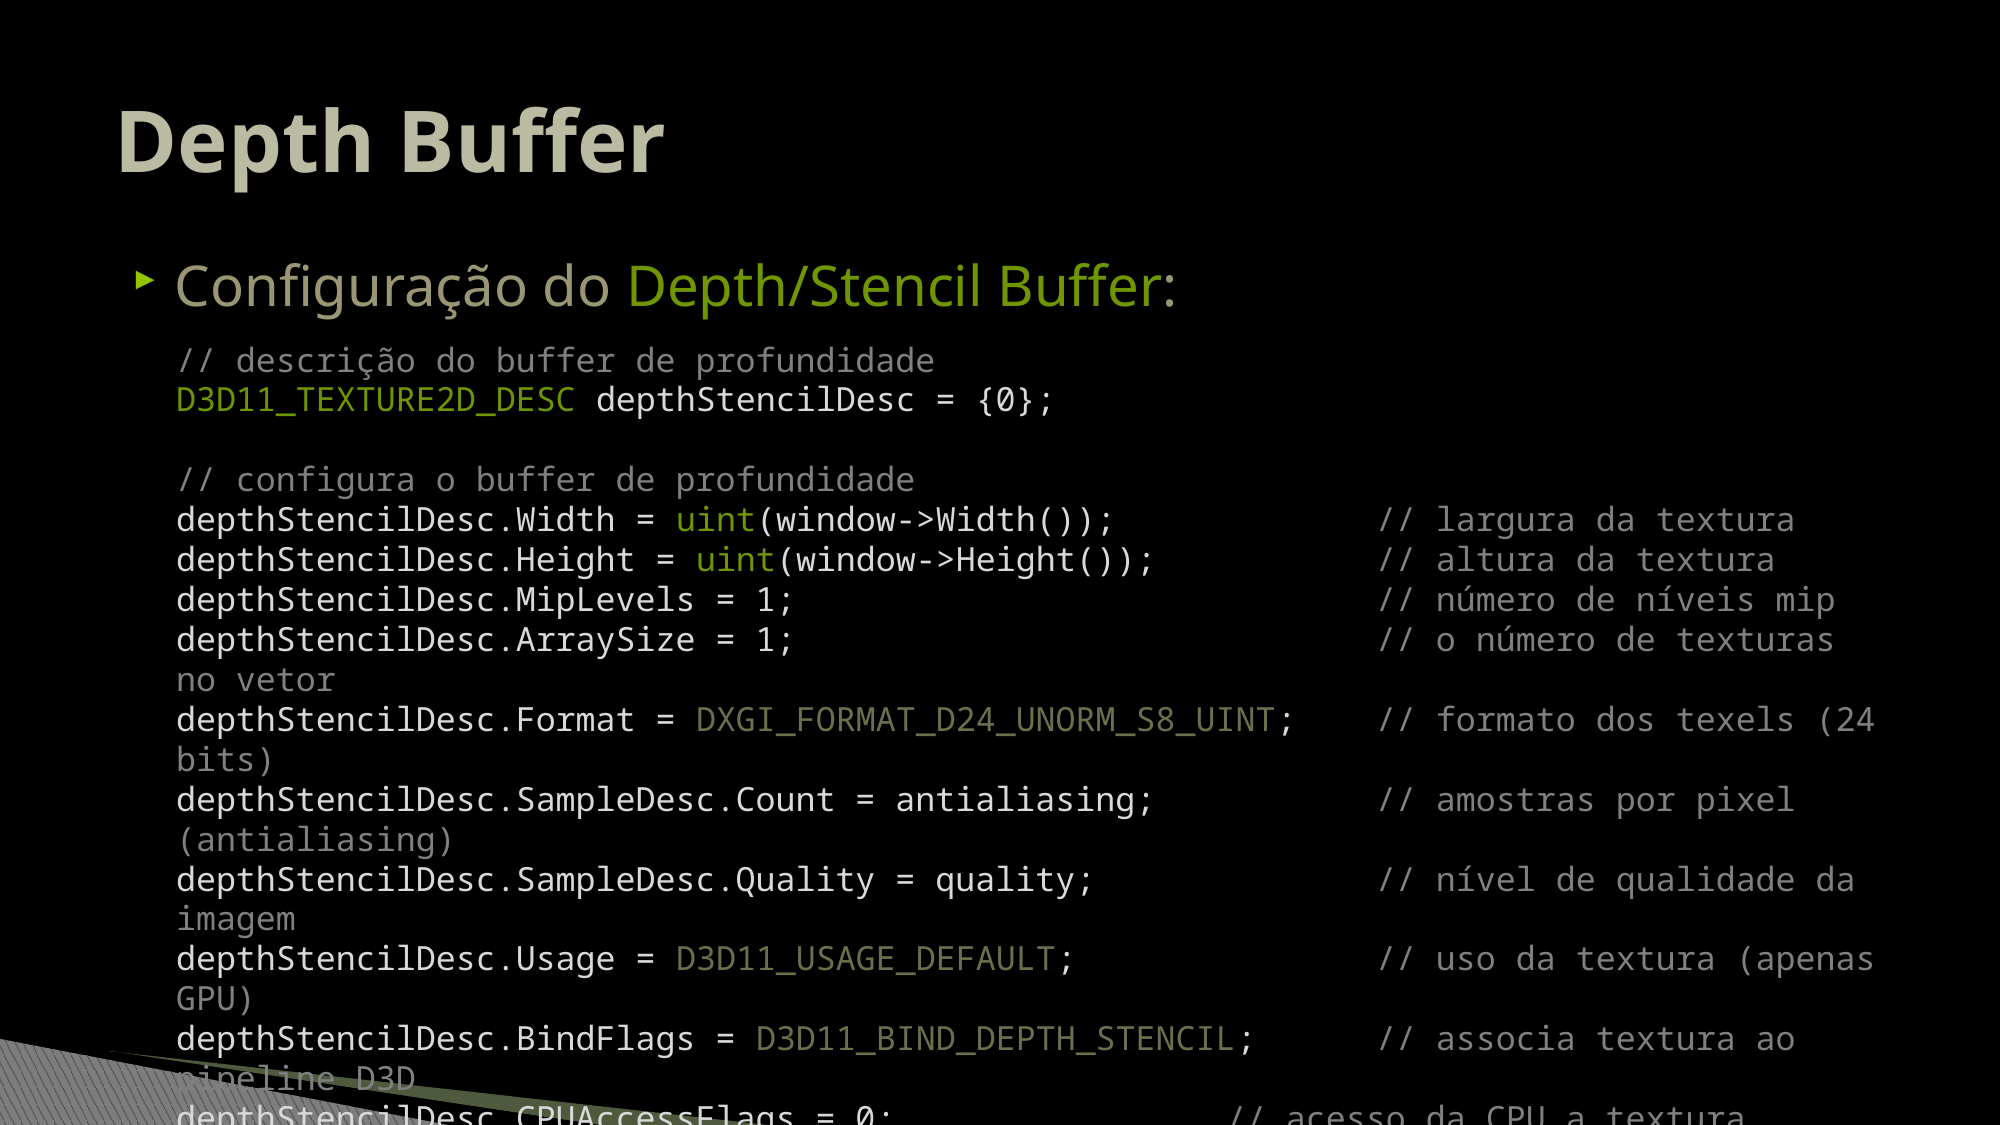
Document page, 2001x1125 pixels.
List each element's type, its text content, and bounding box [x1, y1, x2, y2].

picture [0, 1038, 161, 1125]
list Configuração do Depth/Stencil Buffer: [99, 243, 1900, 1047]
text_box // descrição do buffer de profundidade D3D11_TEXTURE2D_DESC depthStencilDesc = {0}; // configura o buffer de profundidade depthStencilDesc.Width = uint(window->Width()); // largura da textura depthStencilDesc.Height = uint(window->Height()); // altura da textura depthStencilDesc.MipLevels = 1; // número de níveis mip depthStencilDesc.ArraySize = 1; // o número de texturas no vetor depthStencilDesc.Format = DXGI_FORMAT_D24_UNORM_S8_UINT; // formato dos texels (24 bits) depthStencilDesc.SampleDesc.Count = antialiasing; // amostras por pixel (antialiasing) depthStencilDesc.SampleDesc.Quality = quality; // nível de qualidade da imagem depthStencilDesc.Usage = D3D11_USAGE_DEFAULT; // uso da textura (apenas GPU) depthStencilDesc.BindFlags = D3D11_BIND_DEPTH_STENCIL; // associa textura ao pipeline D3D depthStencilDesc.CPUAccessFlags = 0; // acesso da CPU a textura (nenhum) depthStencilDesc.MiscFlags = 0; // flag opcional [161, 331, 1900, 1125]
title Depth Buffer [99, 45, 1900, 233]
